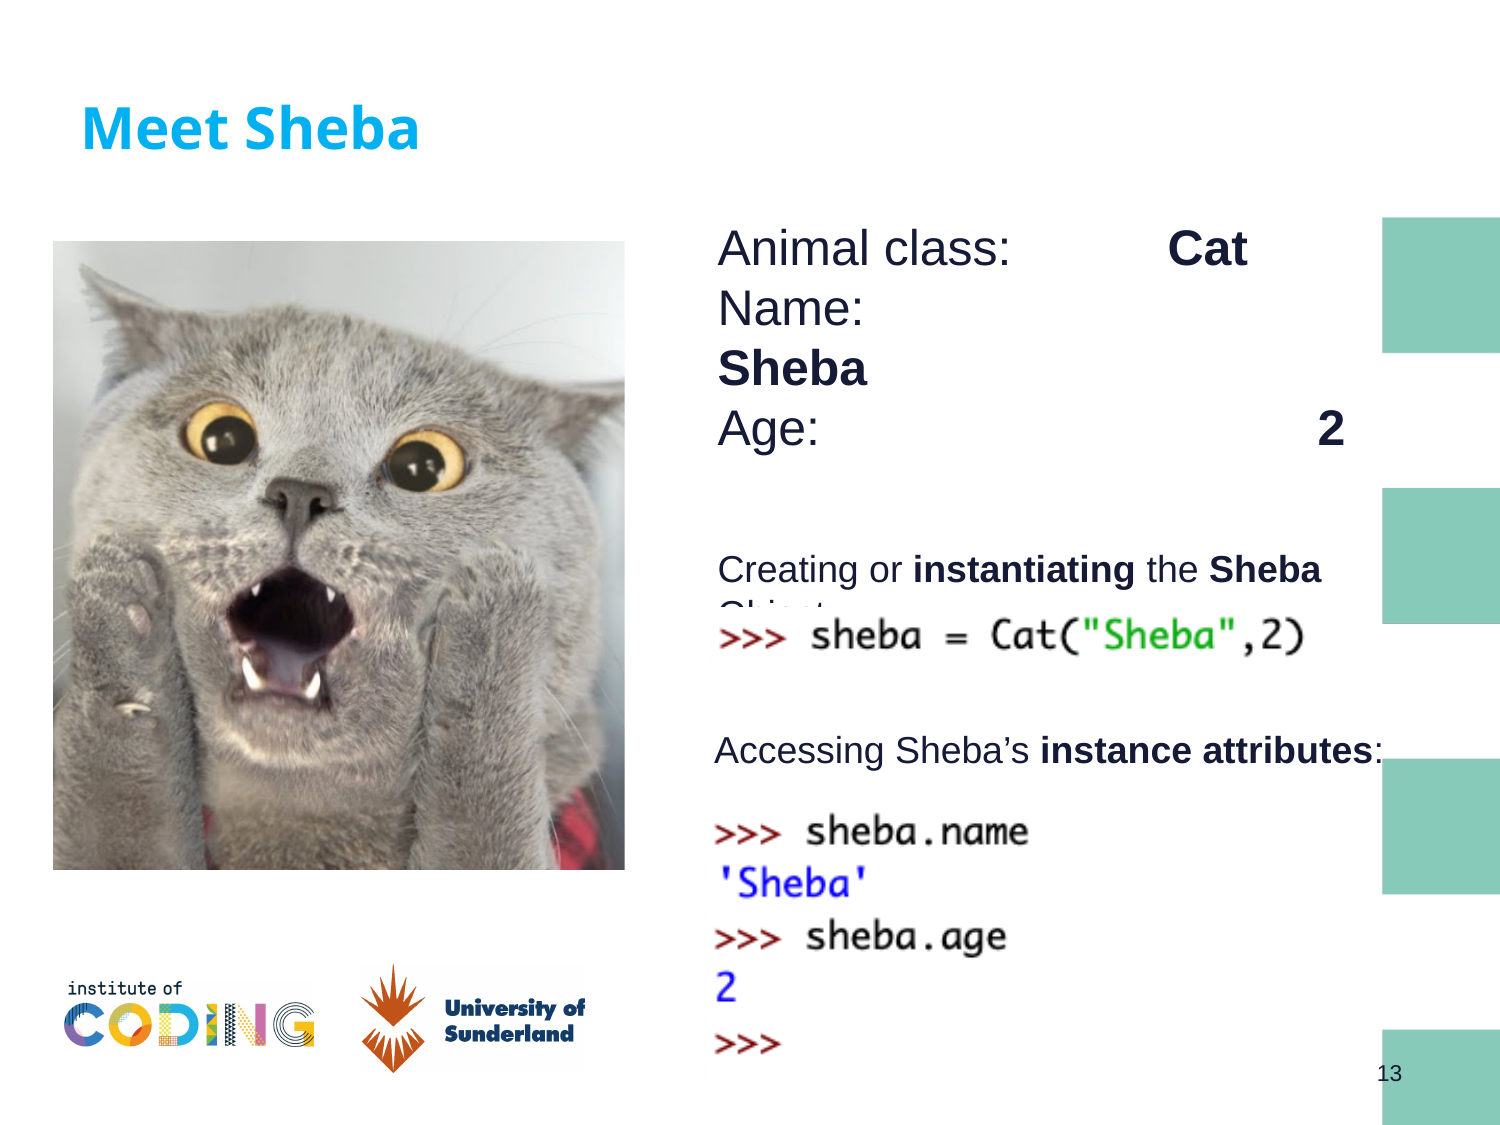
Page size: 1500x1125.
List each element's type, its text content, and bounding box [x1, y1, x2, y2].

picture [52, 91, 1500, 1125]
title Meet Sheba [80, 91, 168, 239]
